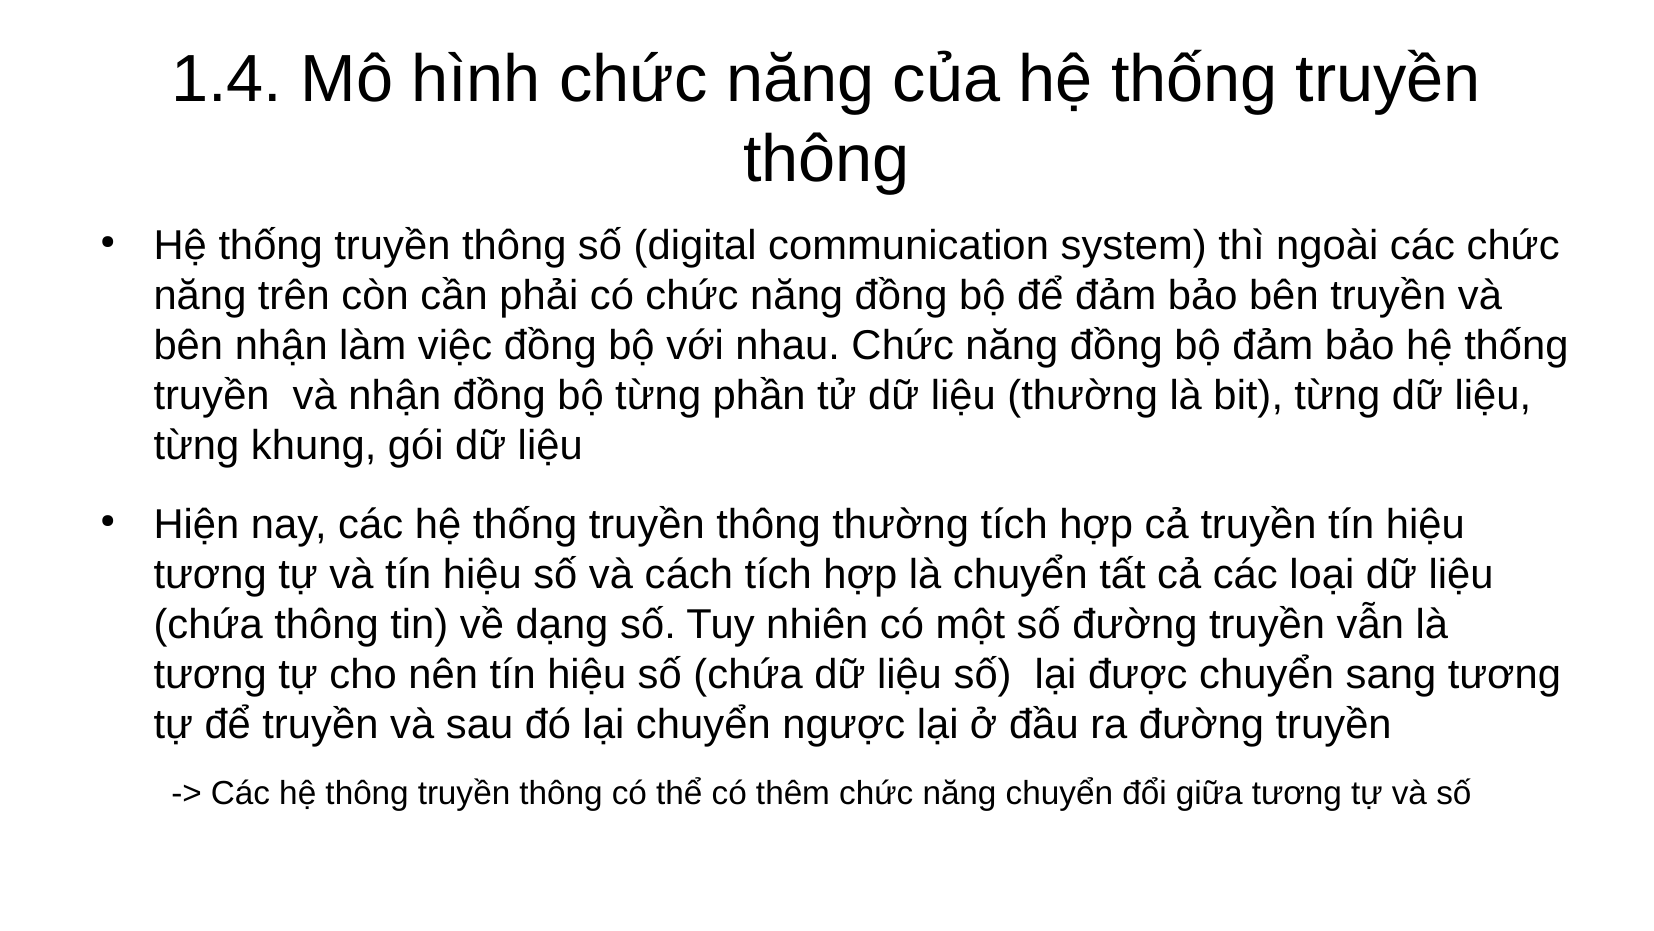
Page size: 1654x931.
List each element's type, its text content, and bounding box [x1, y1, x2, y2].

list Hệ thống truyền thông số (digital communication system) thì ngoài các chức năng trên còn cần phải có chức năng đồng bộ để đảm bảo bên truyền và bên nhận làm việc đồng bộ với nhau. Chức năng đồng bộ đảm bảo hệ thống truyền và nhận đồng bộ từng phần tử dữ liệu (thường là bit), từng dữ liệu, từng khung, gói dữ liệu Hiện nay, các hệ thống truyền thông thường tích hợp cả truyền tín hiệu tương tự và tín hiệu số và cách tích hợp là chuyển tất cả các loại dữ liệu (chứa thông tin) về dạng số. Tuy nhiên có một số đường truyền vẫn là tương tự cho nên tín hiệu số (chứa dữ liệu số) lại được chuyển sang tương tự để truyền và sau đó lại chuyển ngược lại ở đầu ra đường truyền -> Các hệ thông truyền thông có thể có thêm chức năng chuyển đổi giữa tương tự và số [82, 217, 1571, 822]
title 1.4. Mô hình chức năng của hệ thống truyền thông [82, 37, 1571, 193]
